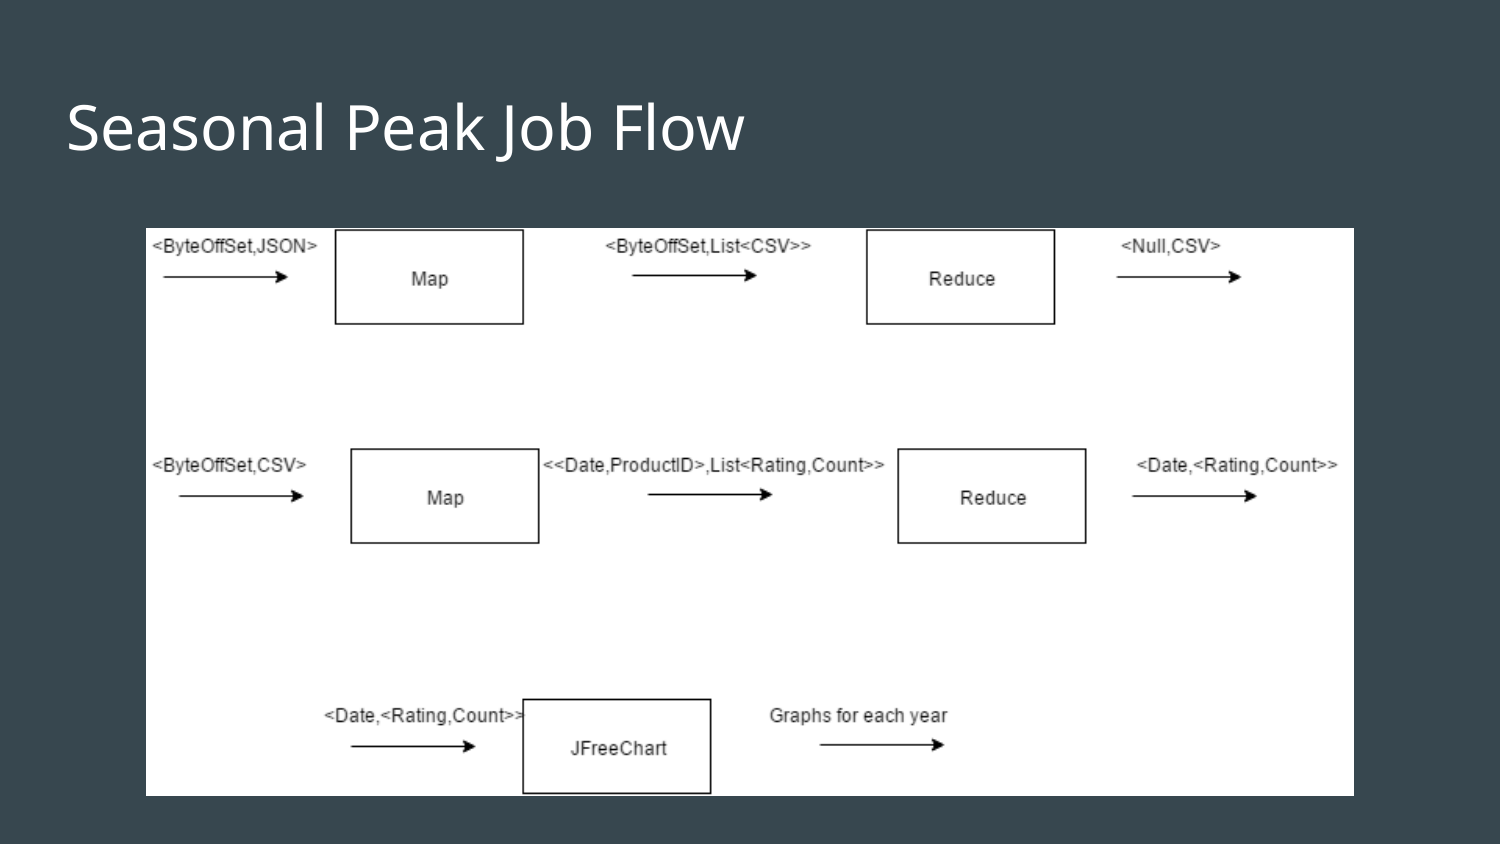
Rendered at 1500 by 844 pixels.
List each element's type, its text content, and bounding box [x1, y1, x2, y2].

title Seasonal Peak Job Flow [51, 72, 1449, 167]
picture [145, 228, 1355, 797]
